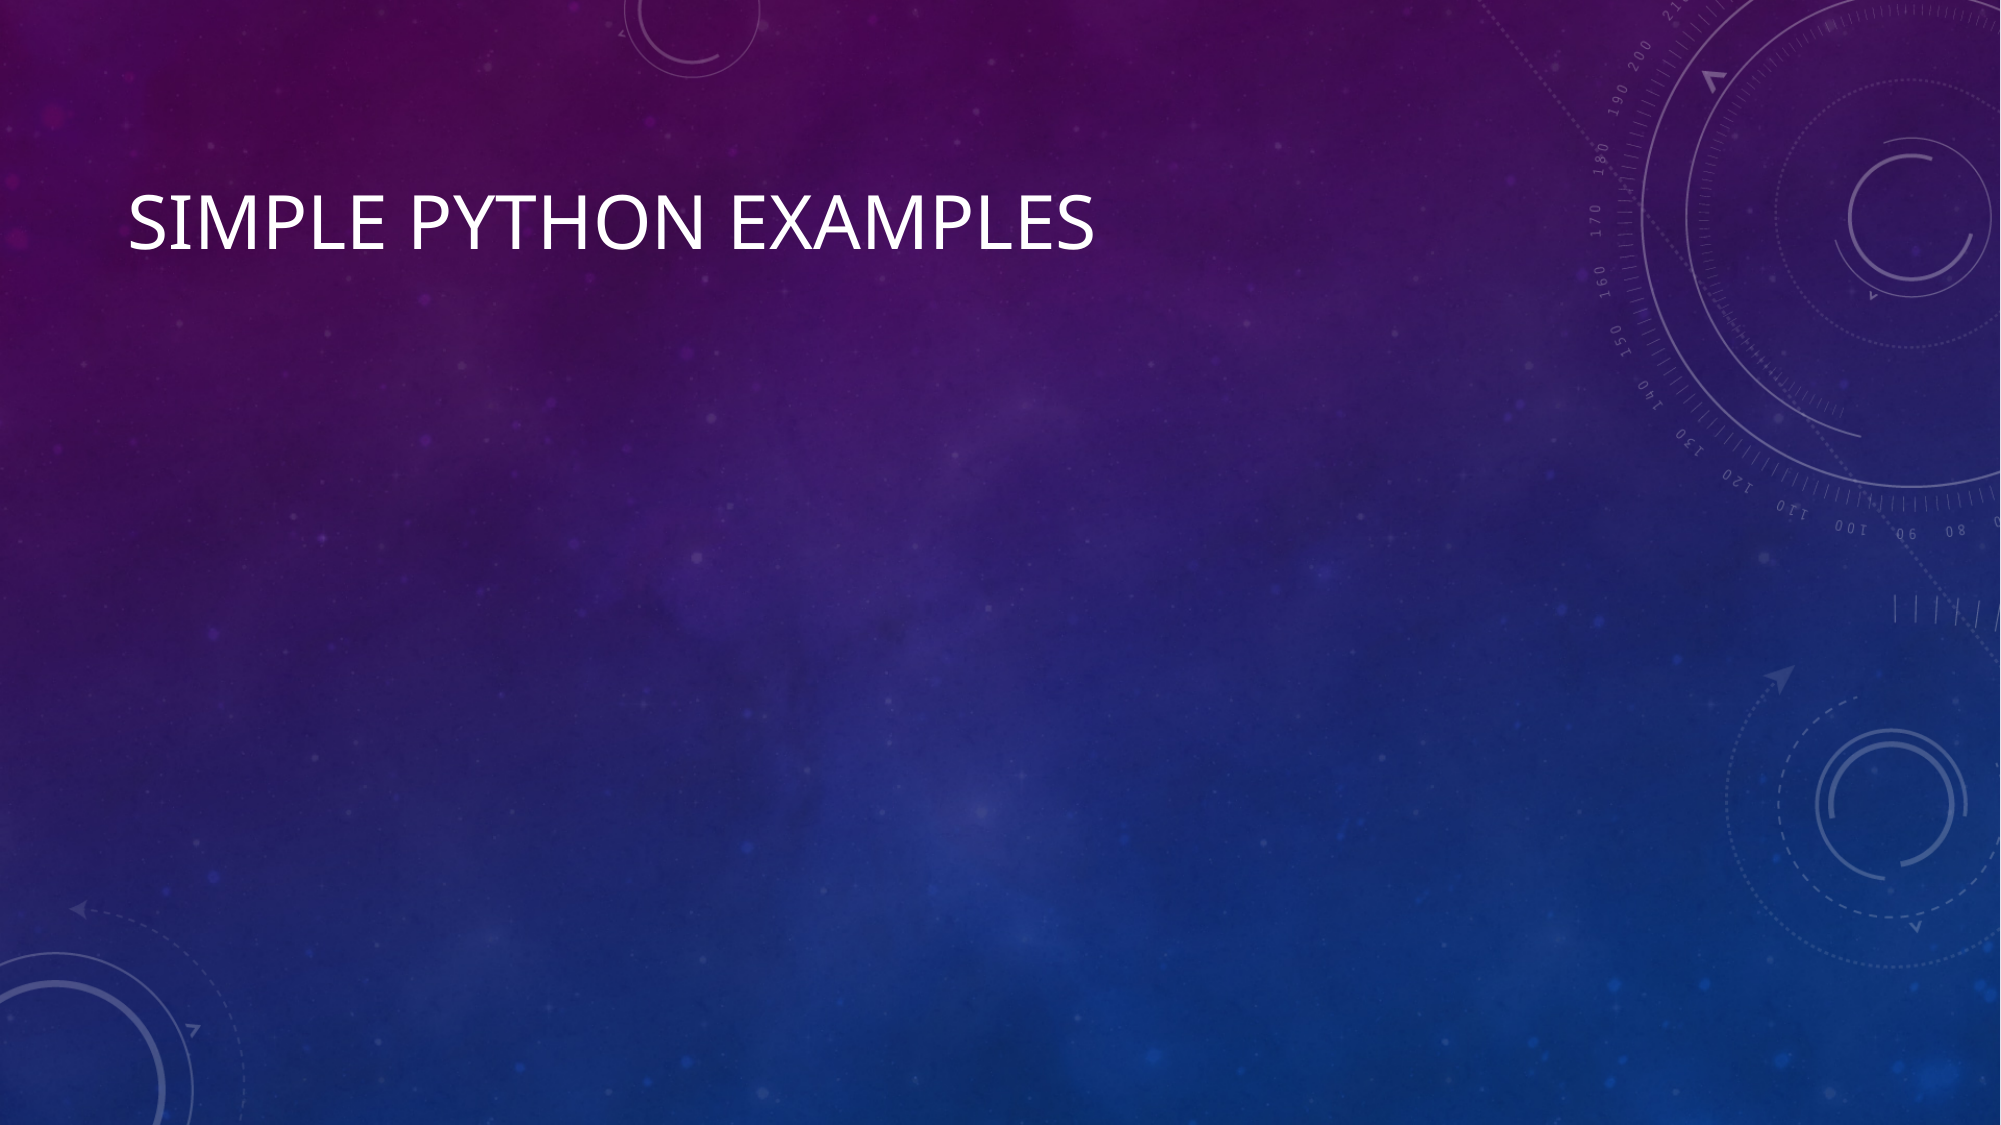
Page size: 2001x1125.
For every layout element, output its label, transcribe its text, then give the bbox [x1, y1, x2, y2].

picture [0, 0, 2001, 1125]
title Simple Python examples [112, 99, 1775, 339]
